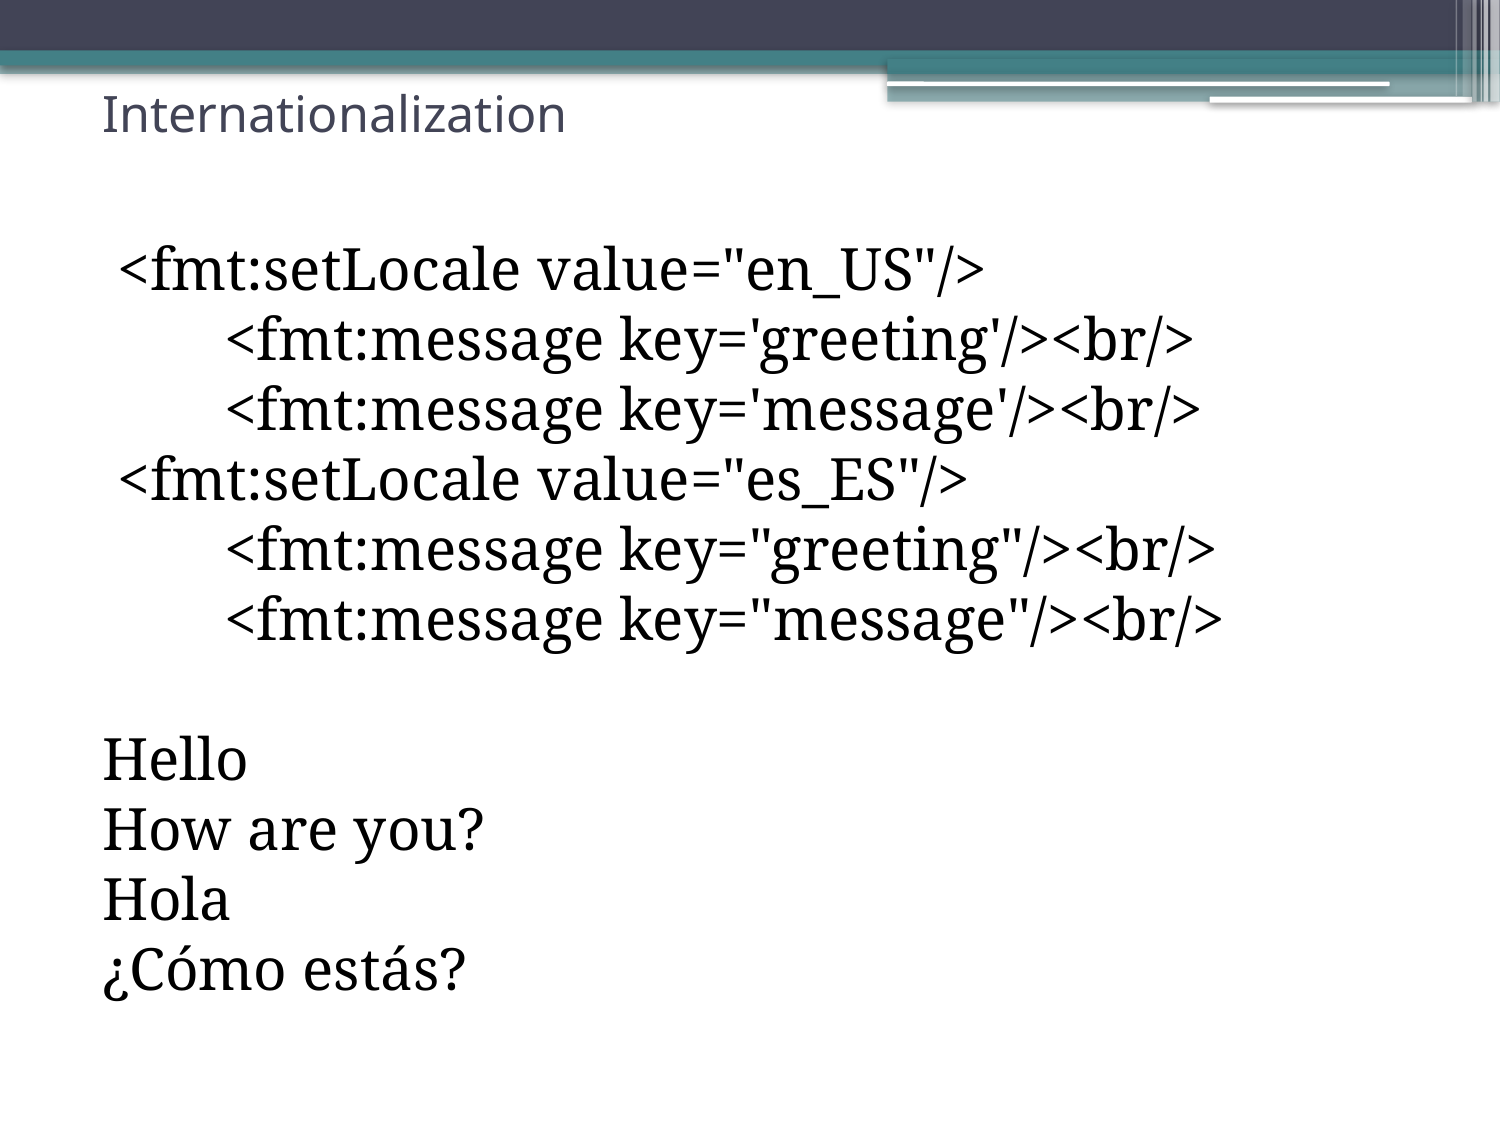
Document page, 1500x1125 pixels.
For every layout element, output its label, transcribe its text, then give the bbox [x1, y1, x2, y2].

title Internationalization [87, 75, 1163, 150]
list <fmt:setLocale value="en_US"/> <fmt:message key='greeting'/><br/> <fmt:message key='message'/><br/> <fmt:setLocale value="es_ES"/> <fmt:message key="greeting"/><br/> <fmt:message key="message"/><br/> Hello How are you? Hola ¿Cómo estás? [87, 224, 1500, 1125]
